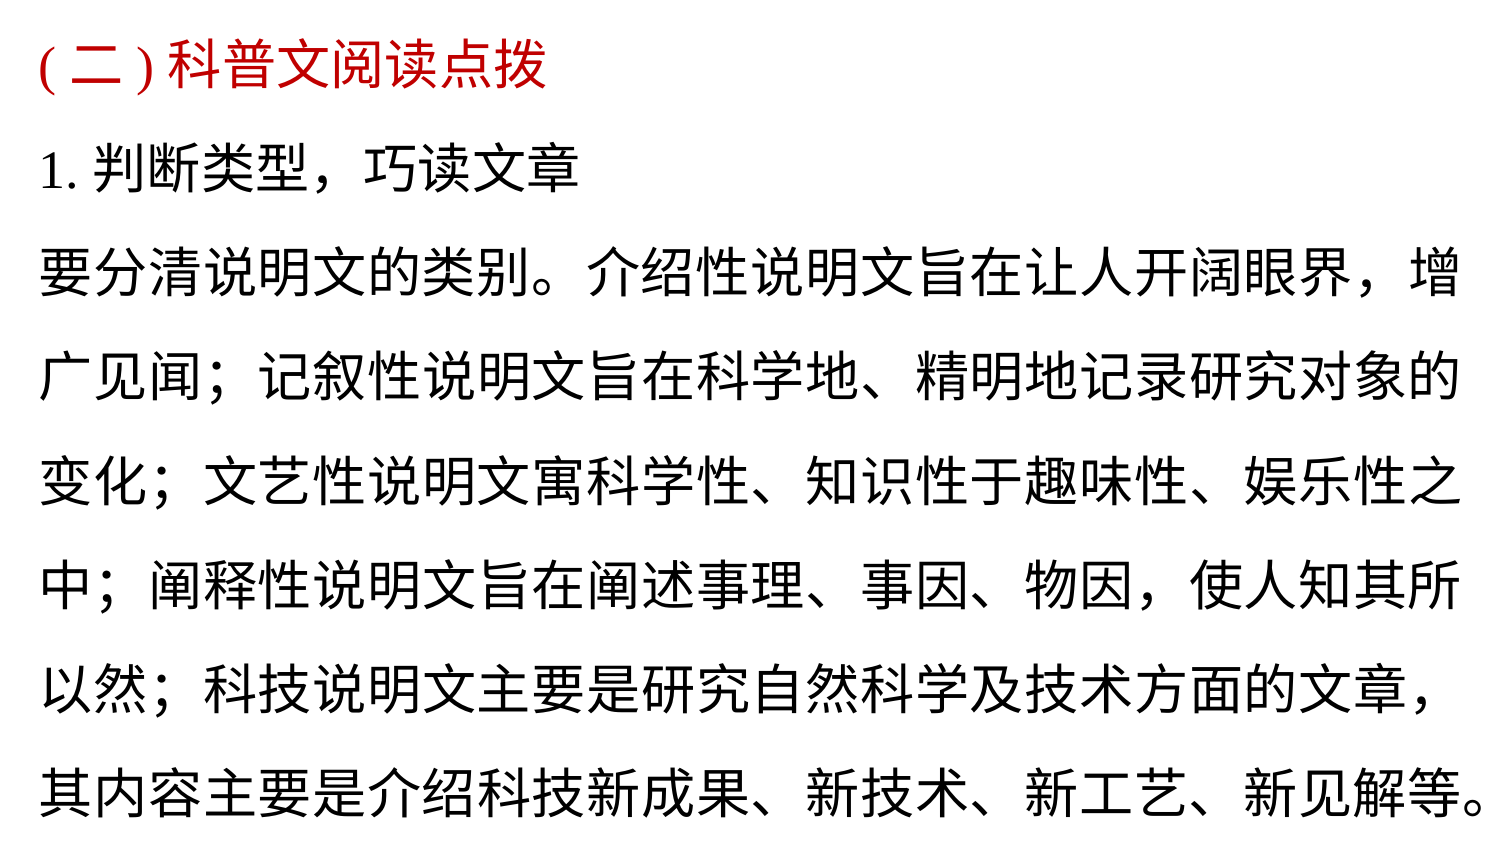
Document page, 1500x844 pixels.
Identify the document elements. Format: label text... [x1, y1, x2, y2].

text_box (二)科普文阅读点拨 1.判断类型，巧读文章 要分清说明文的类别。介绍性说明文旨在让人开阔眼界，增广见闻；记叙性说明文旨在科学地、精明地记录研究对象的变化；文艺性说明文寓科学性、知识性于趣味性、娱乐性之中；阐释性说明文旨在阐述事理、事因、物因，使人知其所以然；科技说明文主要是研究自然科学及技术方面的文章，其内容主要是介绍科技新成果、新技术、新工艺、新见解等。 [23, 0, 1478, 832]
